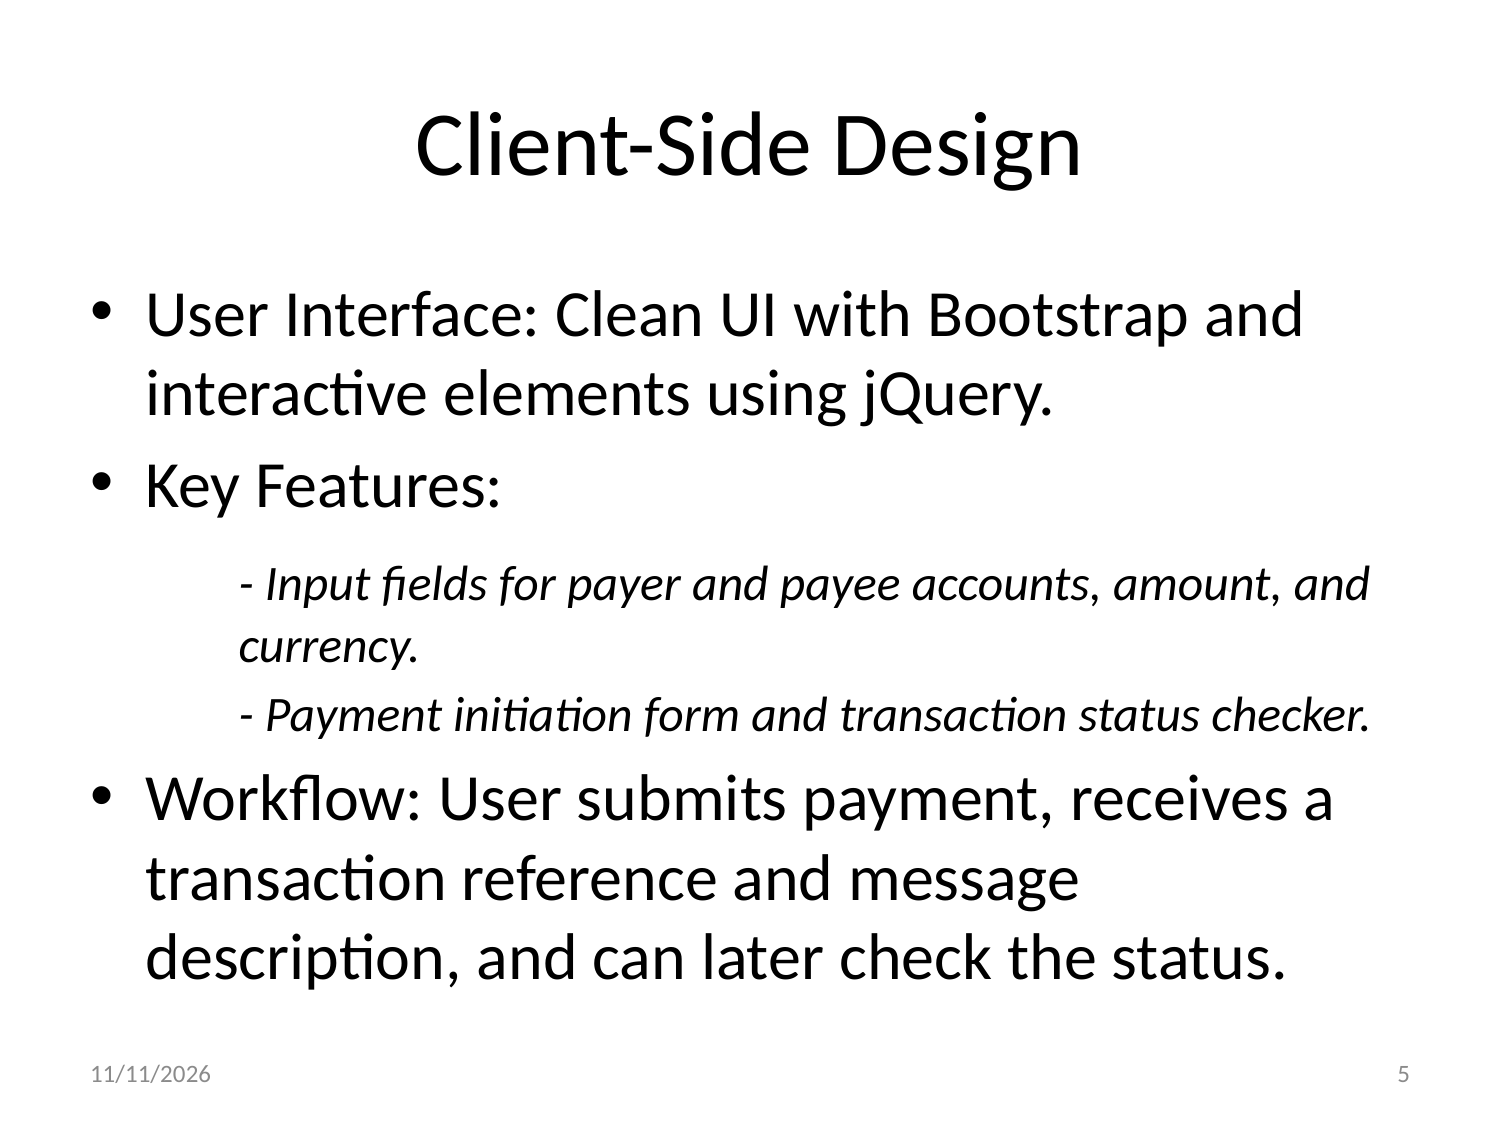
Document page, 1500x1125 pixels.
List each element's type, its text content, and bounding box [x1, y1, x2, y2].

list User Interface: Clean UI with Bootstrap and interactive elements using jQuery. Key Features: - Input fields for payer and payee accounts, amount, and currency. - Payment initiation form and transaction status checker. Workflow: User submits payment, receives a transaction reference and message description, and can later check the status. [75, 262, 1425, 1005]
title Client-Side Design [75, 45, 1425, 233]
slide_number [75, 1042, 425, 1103]
slide_number 5 [1074, 1042, 1425, 1103]
